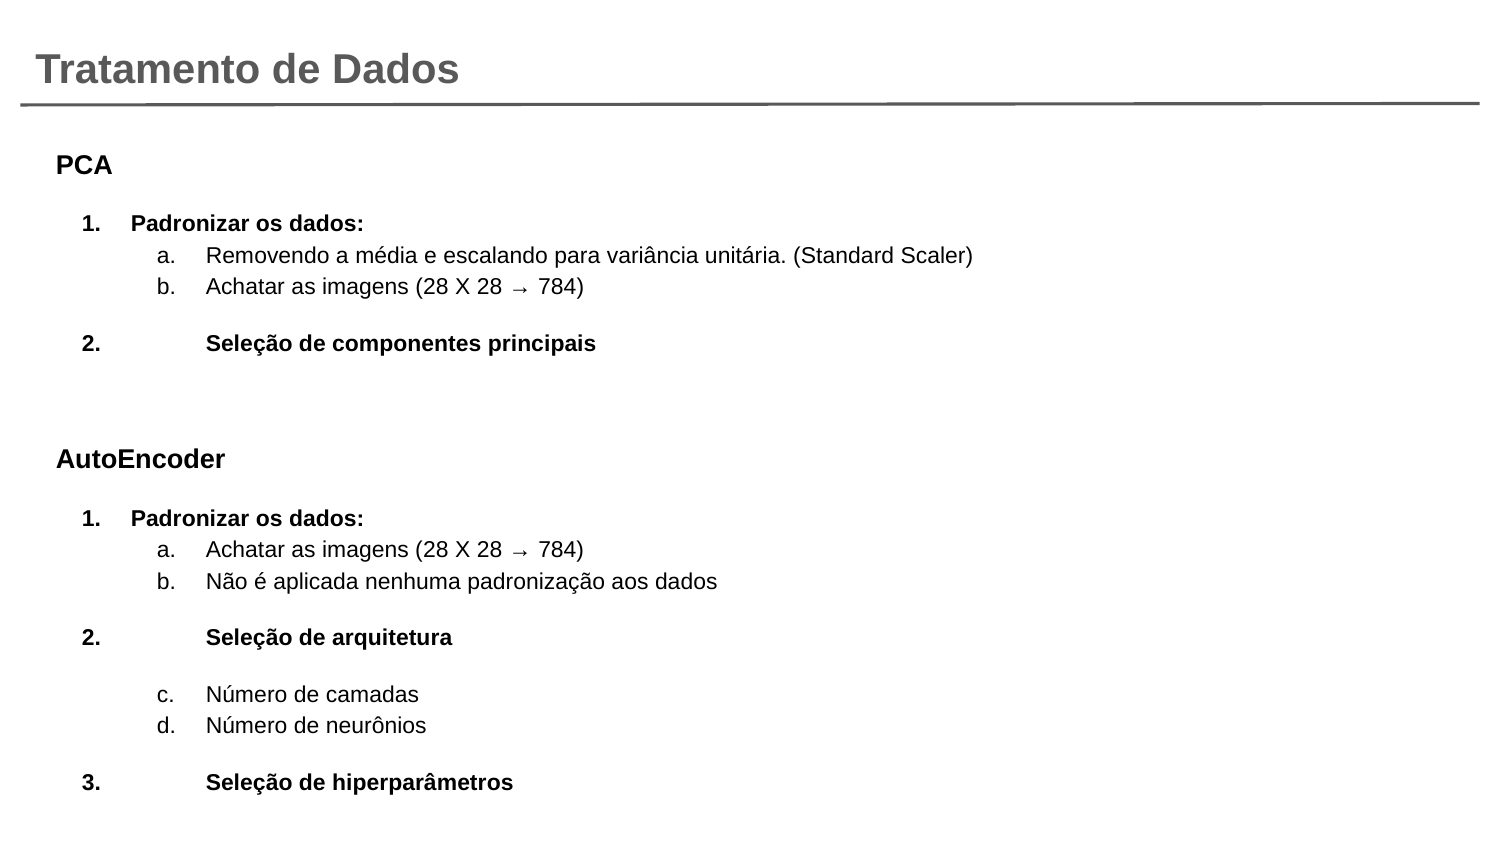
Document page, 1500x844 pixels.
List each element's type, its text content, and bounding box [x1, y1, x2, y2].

text_box Tratamento de Dados [20, 26, 1480, 102]
text_box AutoEncoder Padronizar os dados: Achatar as imagens (28 X 28 → 784) Não é aplicada nenhuma padronização aos dados 2. Seleção de arquitetura Número de camadas Número de neurônios 3. Seleção de hiperparâmetros [40, 421, 744, 810]
text_box PCA Padronizar os dados: Removendo a média e escalando para variância unitária. (Standard Scaler) Achatar as imagens (28 X 28 → 784) 2. Seleção de componentes principais [40, 127, 1155, 371]
